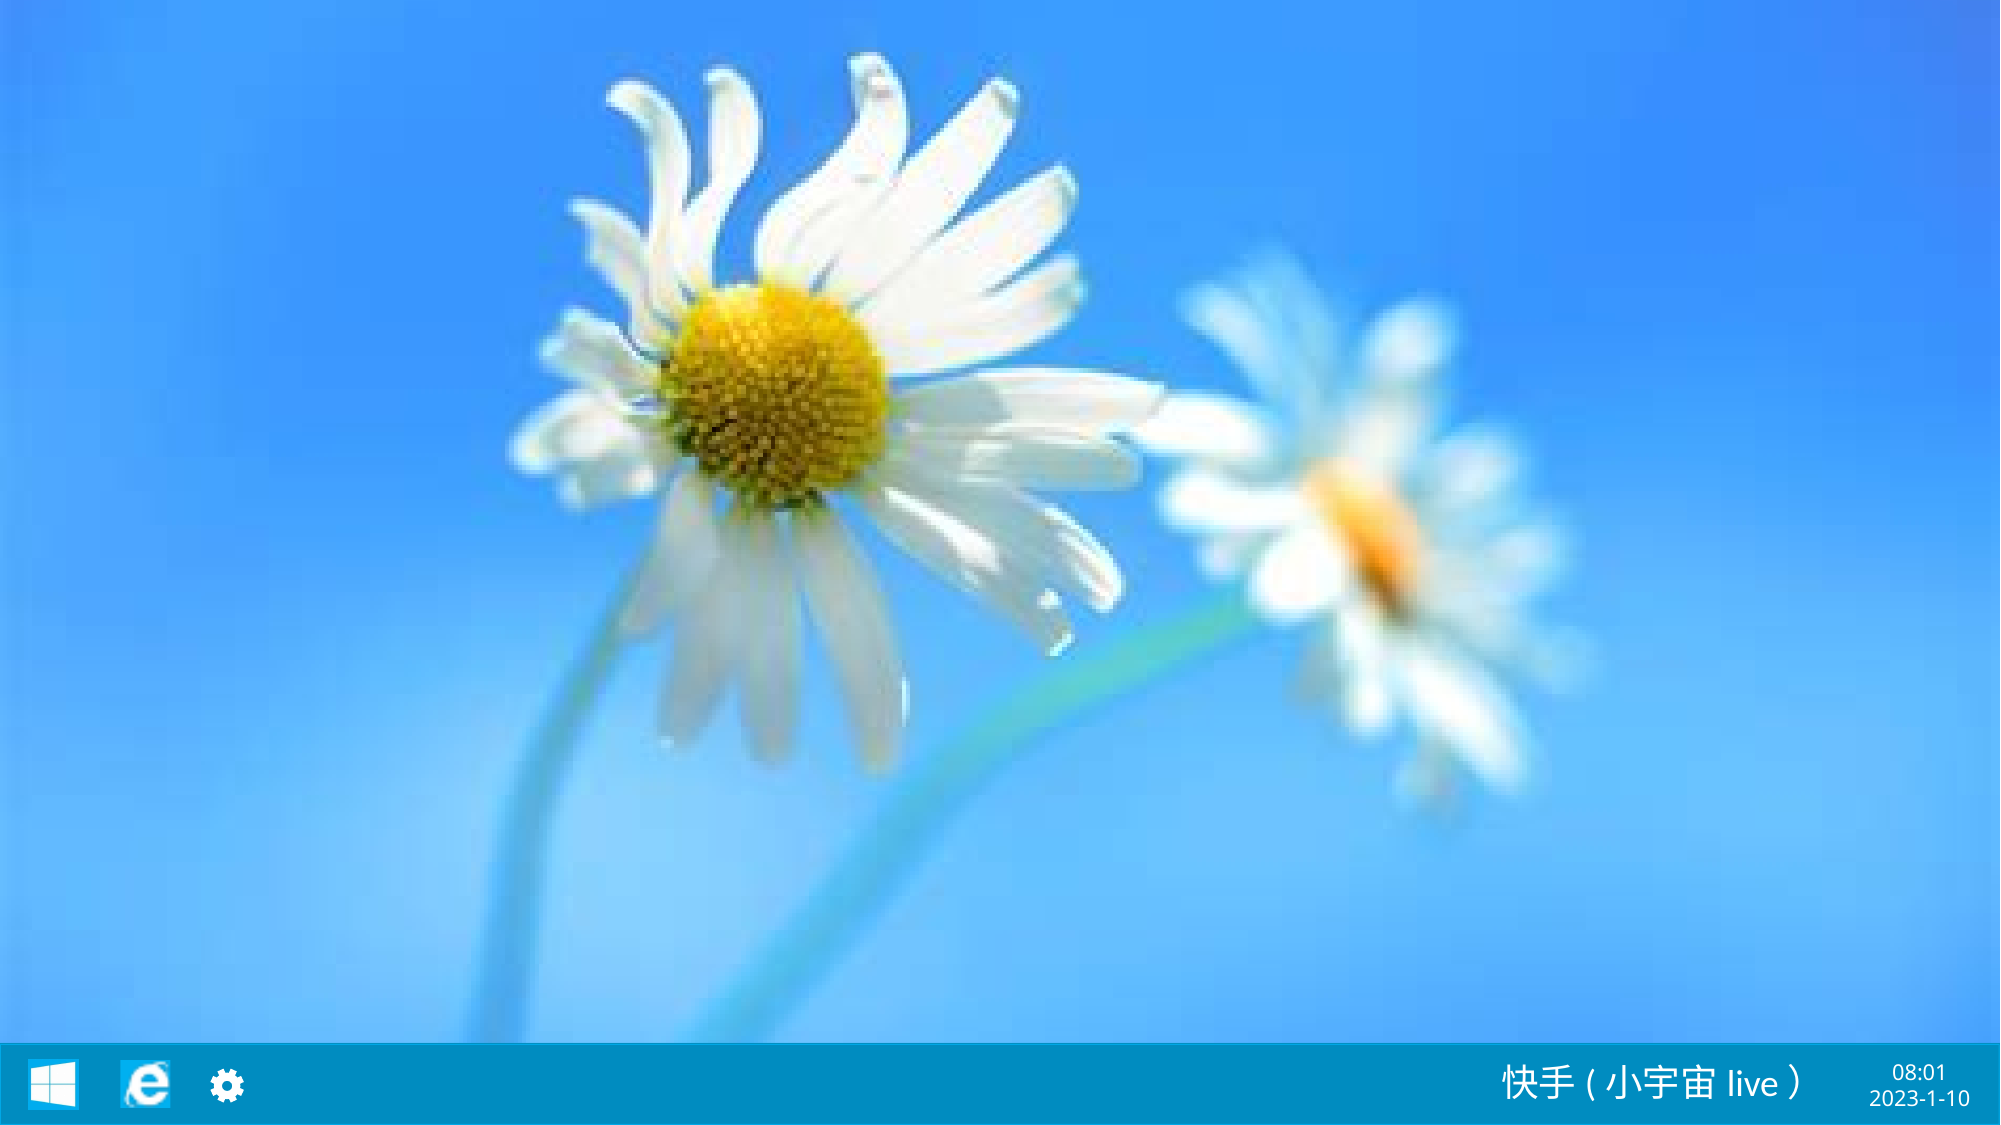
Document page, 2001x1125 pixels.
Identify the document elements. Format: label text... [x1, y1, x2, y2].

text_box [0, 1043, 2000, 1125]
text_box 08:01 2023-1-10 [1850, 1051, 1990, 1119]
picture [0, 0, 2000, 1042]
text_box 快手(小宇宙live） [1486, 1051, 1850, 1112]
picture [31, 1063, 75, 1106]
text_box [212, 1070, 242, 1101]
picture [124, 1062, 169, 1107]
